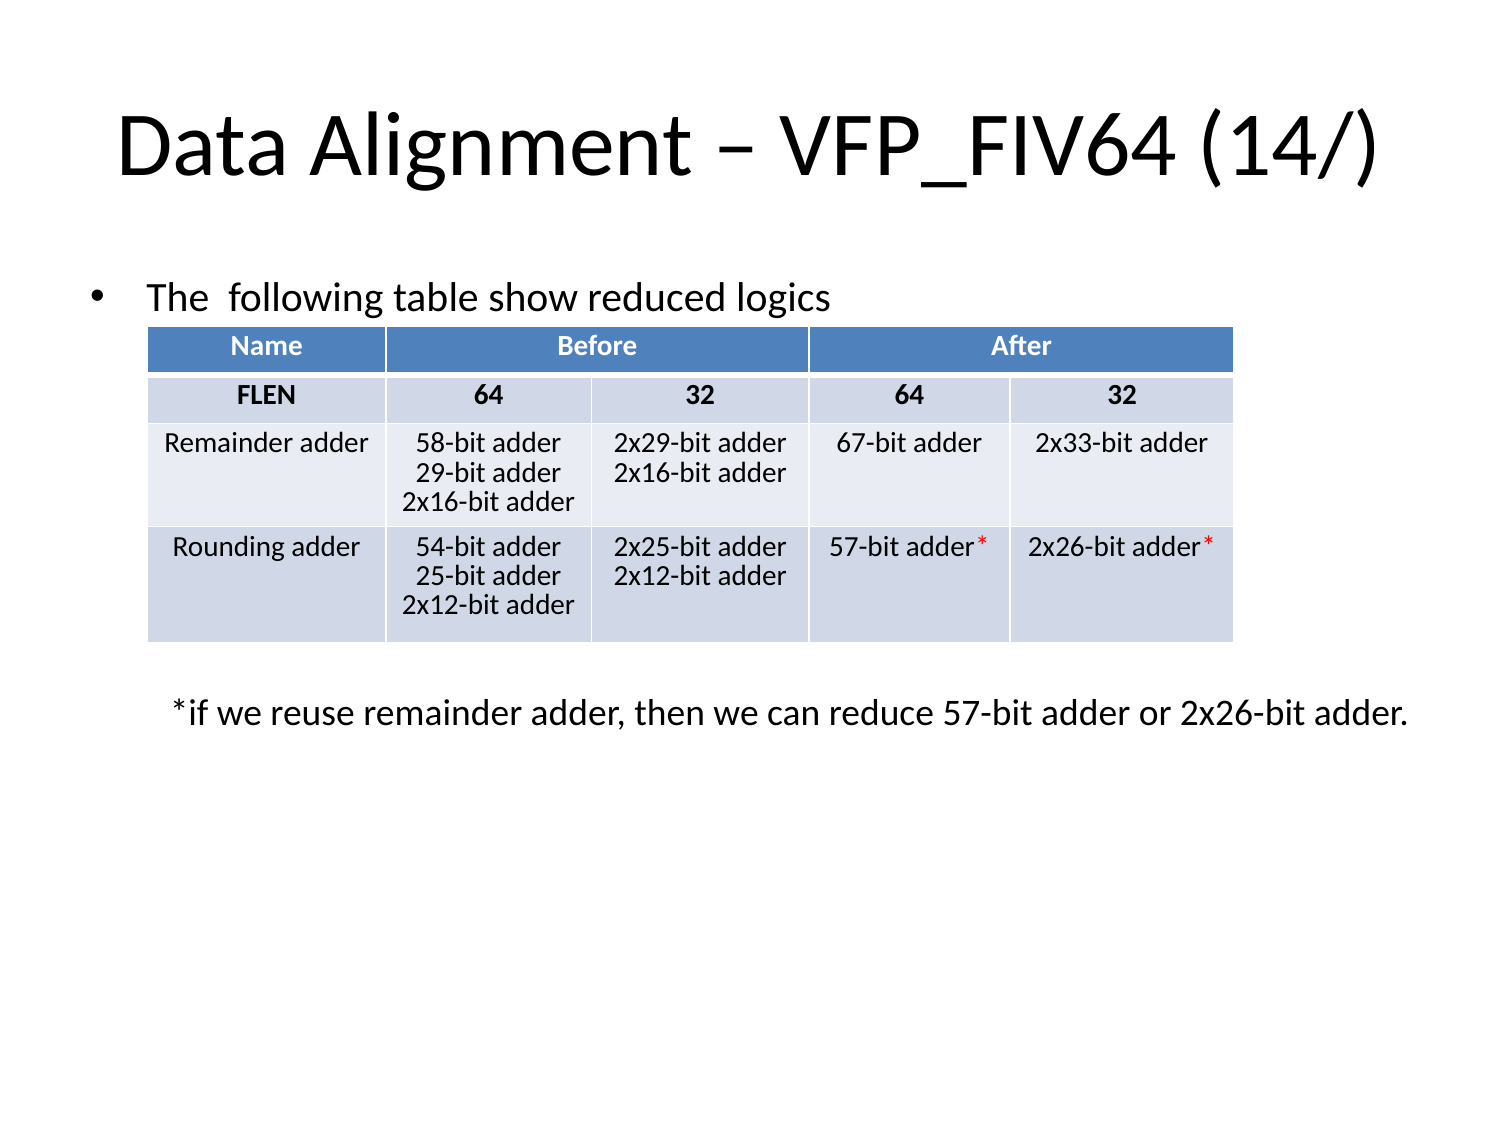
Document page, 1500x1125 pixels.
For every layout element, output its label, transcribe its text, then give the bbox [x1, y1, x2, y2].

table_cell 57-bit adder* [810, 527, 1009, 642]
table_cell 2x26-bit adder* [1011, 527, 1233, 642]
table_header After [810, 327, 1233, 372]
table_cell 58-bit adder 29-bit adder 2x16-bit adder [387, 424, 591, 526]
table_header Name [148, 327, 385, 372]
table_cell 64 [387, 378, 591, 423]
table_cell 67-bit adder [810, 424, 1009, 526]
text_box *if we reuse remainder adder, then we can reduce 57-bit adder or 2x26-bit adder. [155, 680, 1434, 741]
table_cell Remainder adder [148, 424, 385, 526]
list The following table show reduced logics [75, 262, 1425, 1005]
table_cell 2x29-bit adder 2x16-bit adder [592, 424, 808, 526]
table_cell 64 [810, 378, 1009, 423]
table_cell 54-bit adder 25-bit adder 2x12-bit adder [387, 527, 591, 642]
table_cell 2x25-bit adder 2x12-bit adder [592, 527, 808, 642]
table_header Before [387, 327, 808, 372]
table_cell Rounding adder [148, 527, 385, 642]
table_cell 32 [1011, 378, 1233, 423]
title Data Alignment – VFP_FIV64 (14/) [75, 45, 1425, 233]
table_cell 32 [592, 378, 808, 423]
table_cell 2x33-bit adder [1011, 424, 1233, 526]
table_cell FLEN [148, 378, 385, 423]
